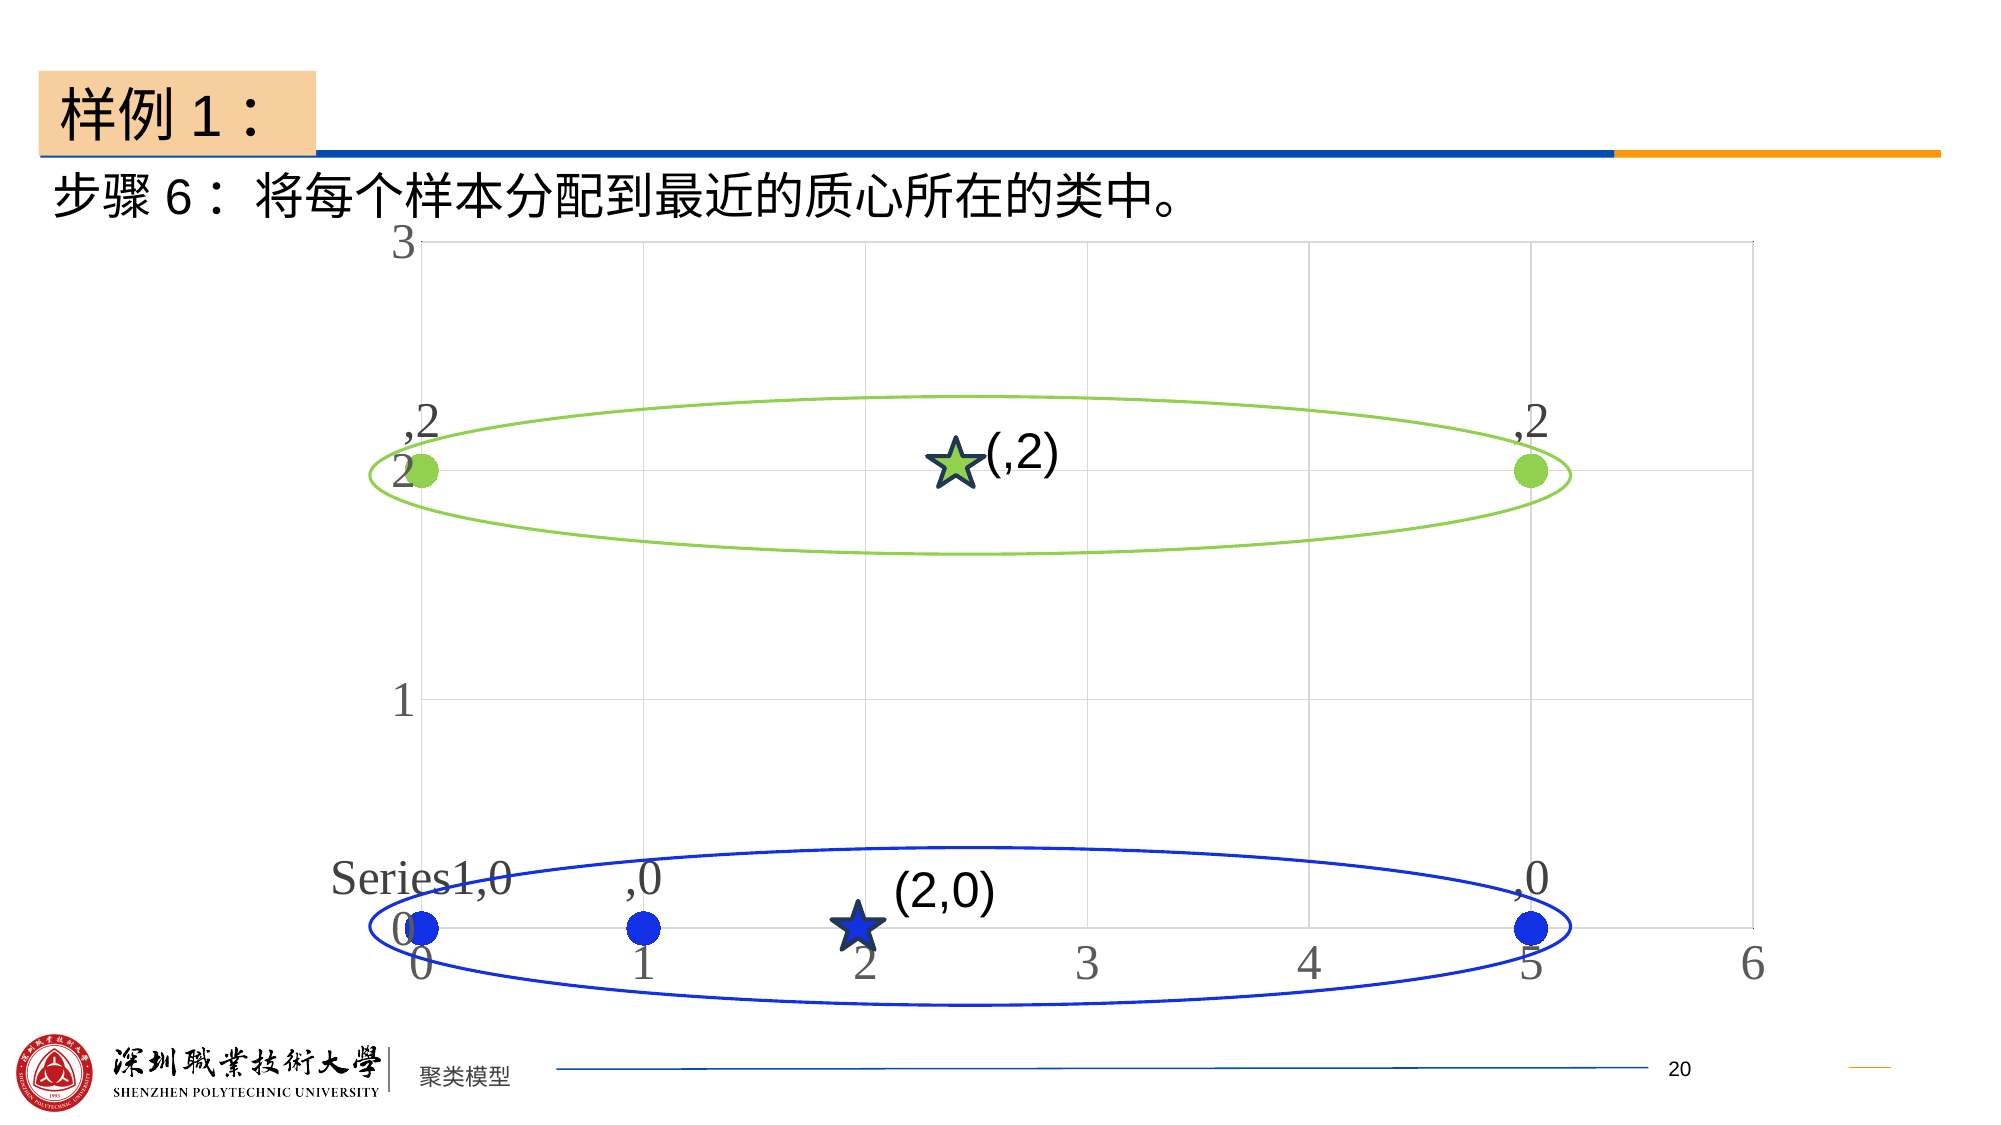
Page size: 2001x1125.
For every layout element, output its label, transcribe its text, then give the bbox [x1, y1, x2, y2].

text_box 样例1： [38, 70, 317, 156]
text_box 步骤6：将每个样本分配到最近的质心所在的类中。 [37, 156, 2000, 232]
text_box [329, 197, 1807, 1034]
picture [15, 1033, 381, 1113]
